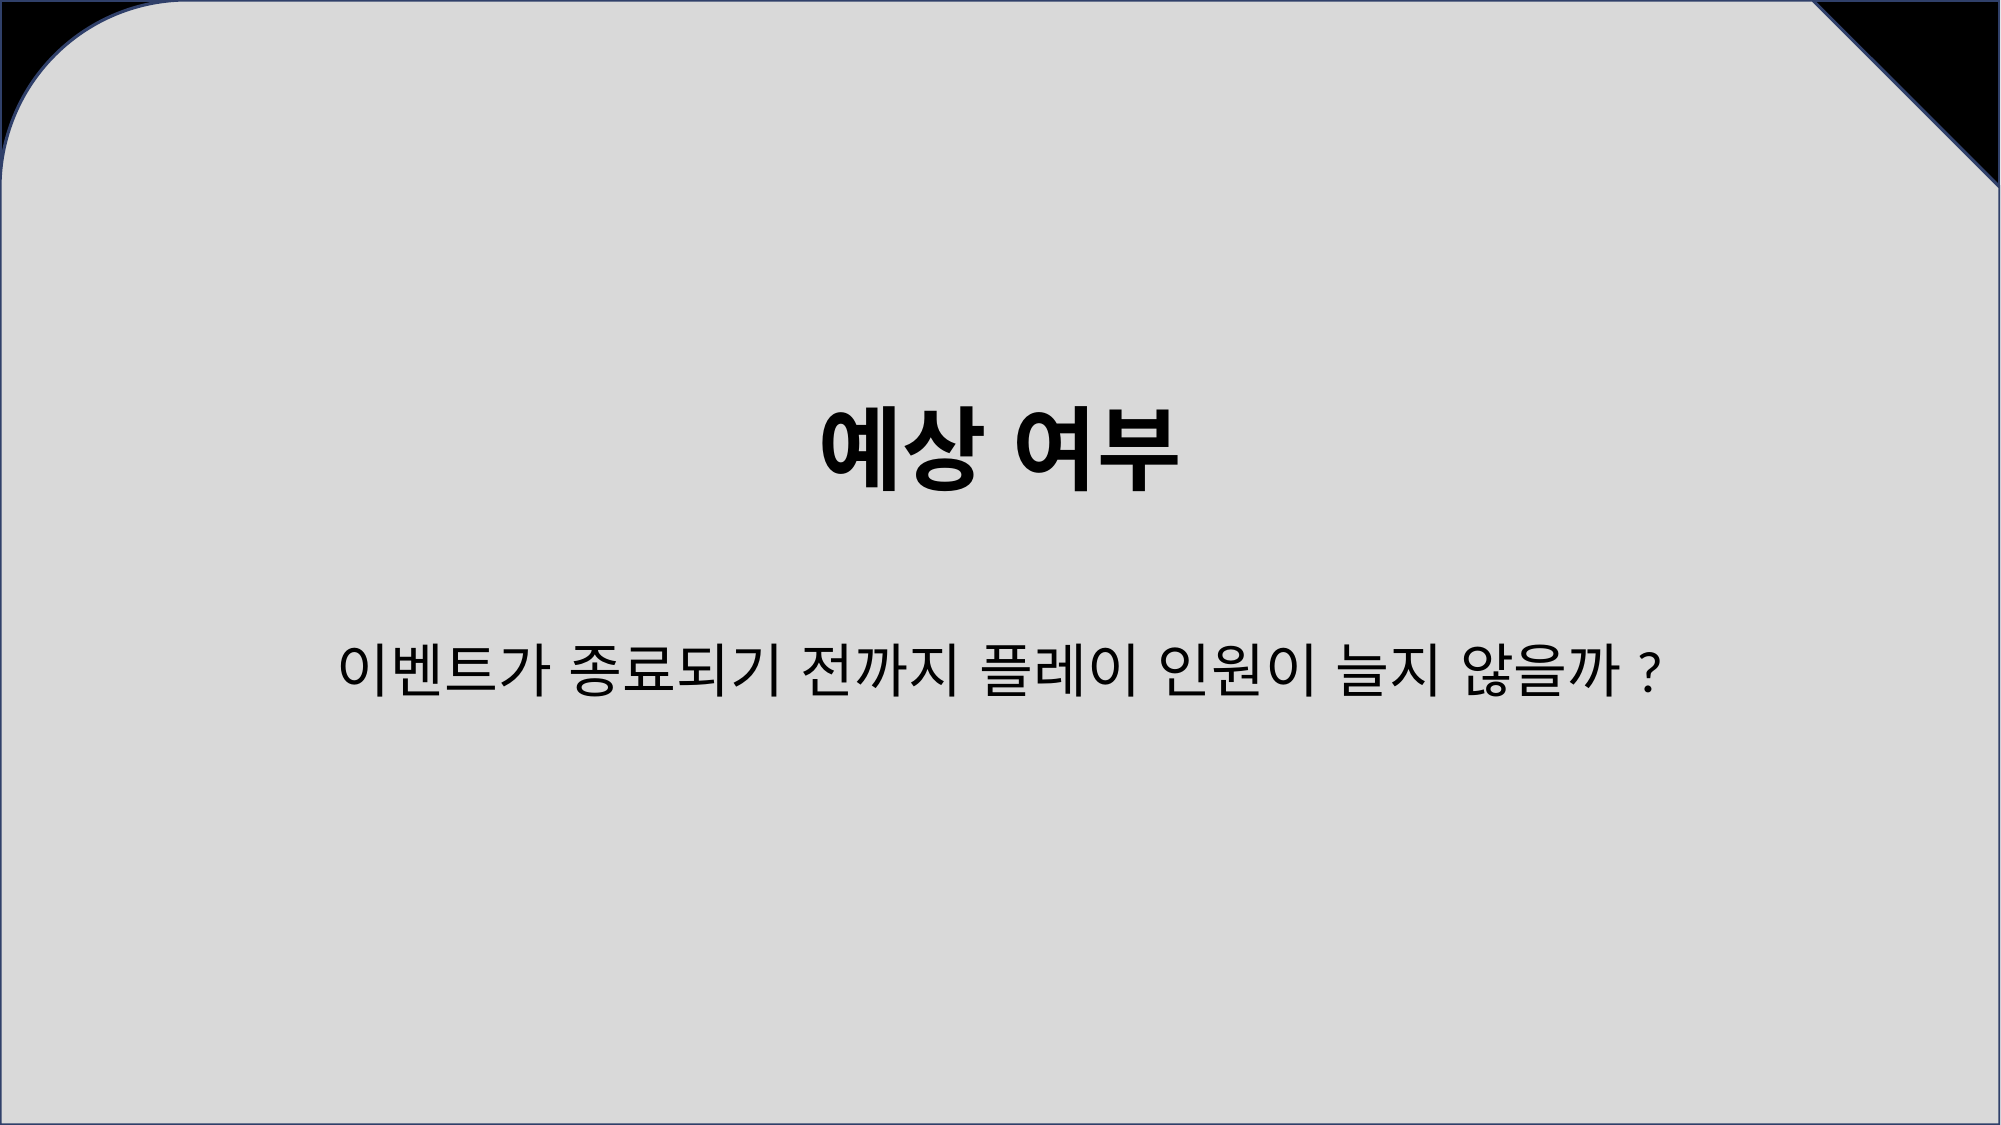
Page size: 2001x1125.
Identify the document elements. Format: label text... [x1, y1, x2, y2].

title 예상 여부 [99, 353, 1900, 541]
list 이벤트가 종료되기 전까지 플레이 인원이 늘지 않을까? [99, 626, 1900, 712]
